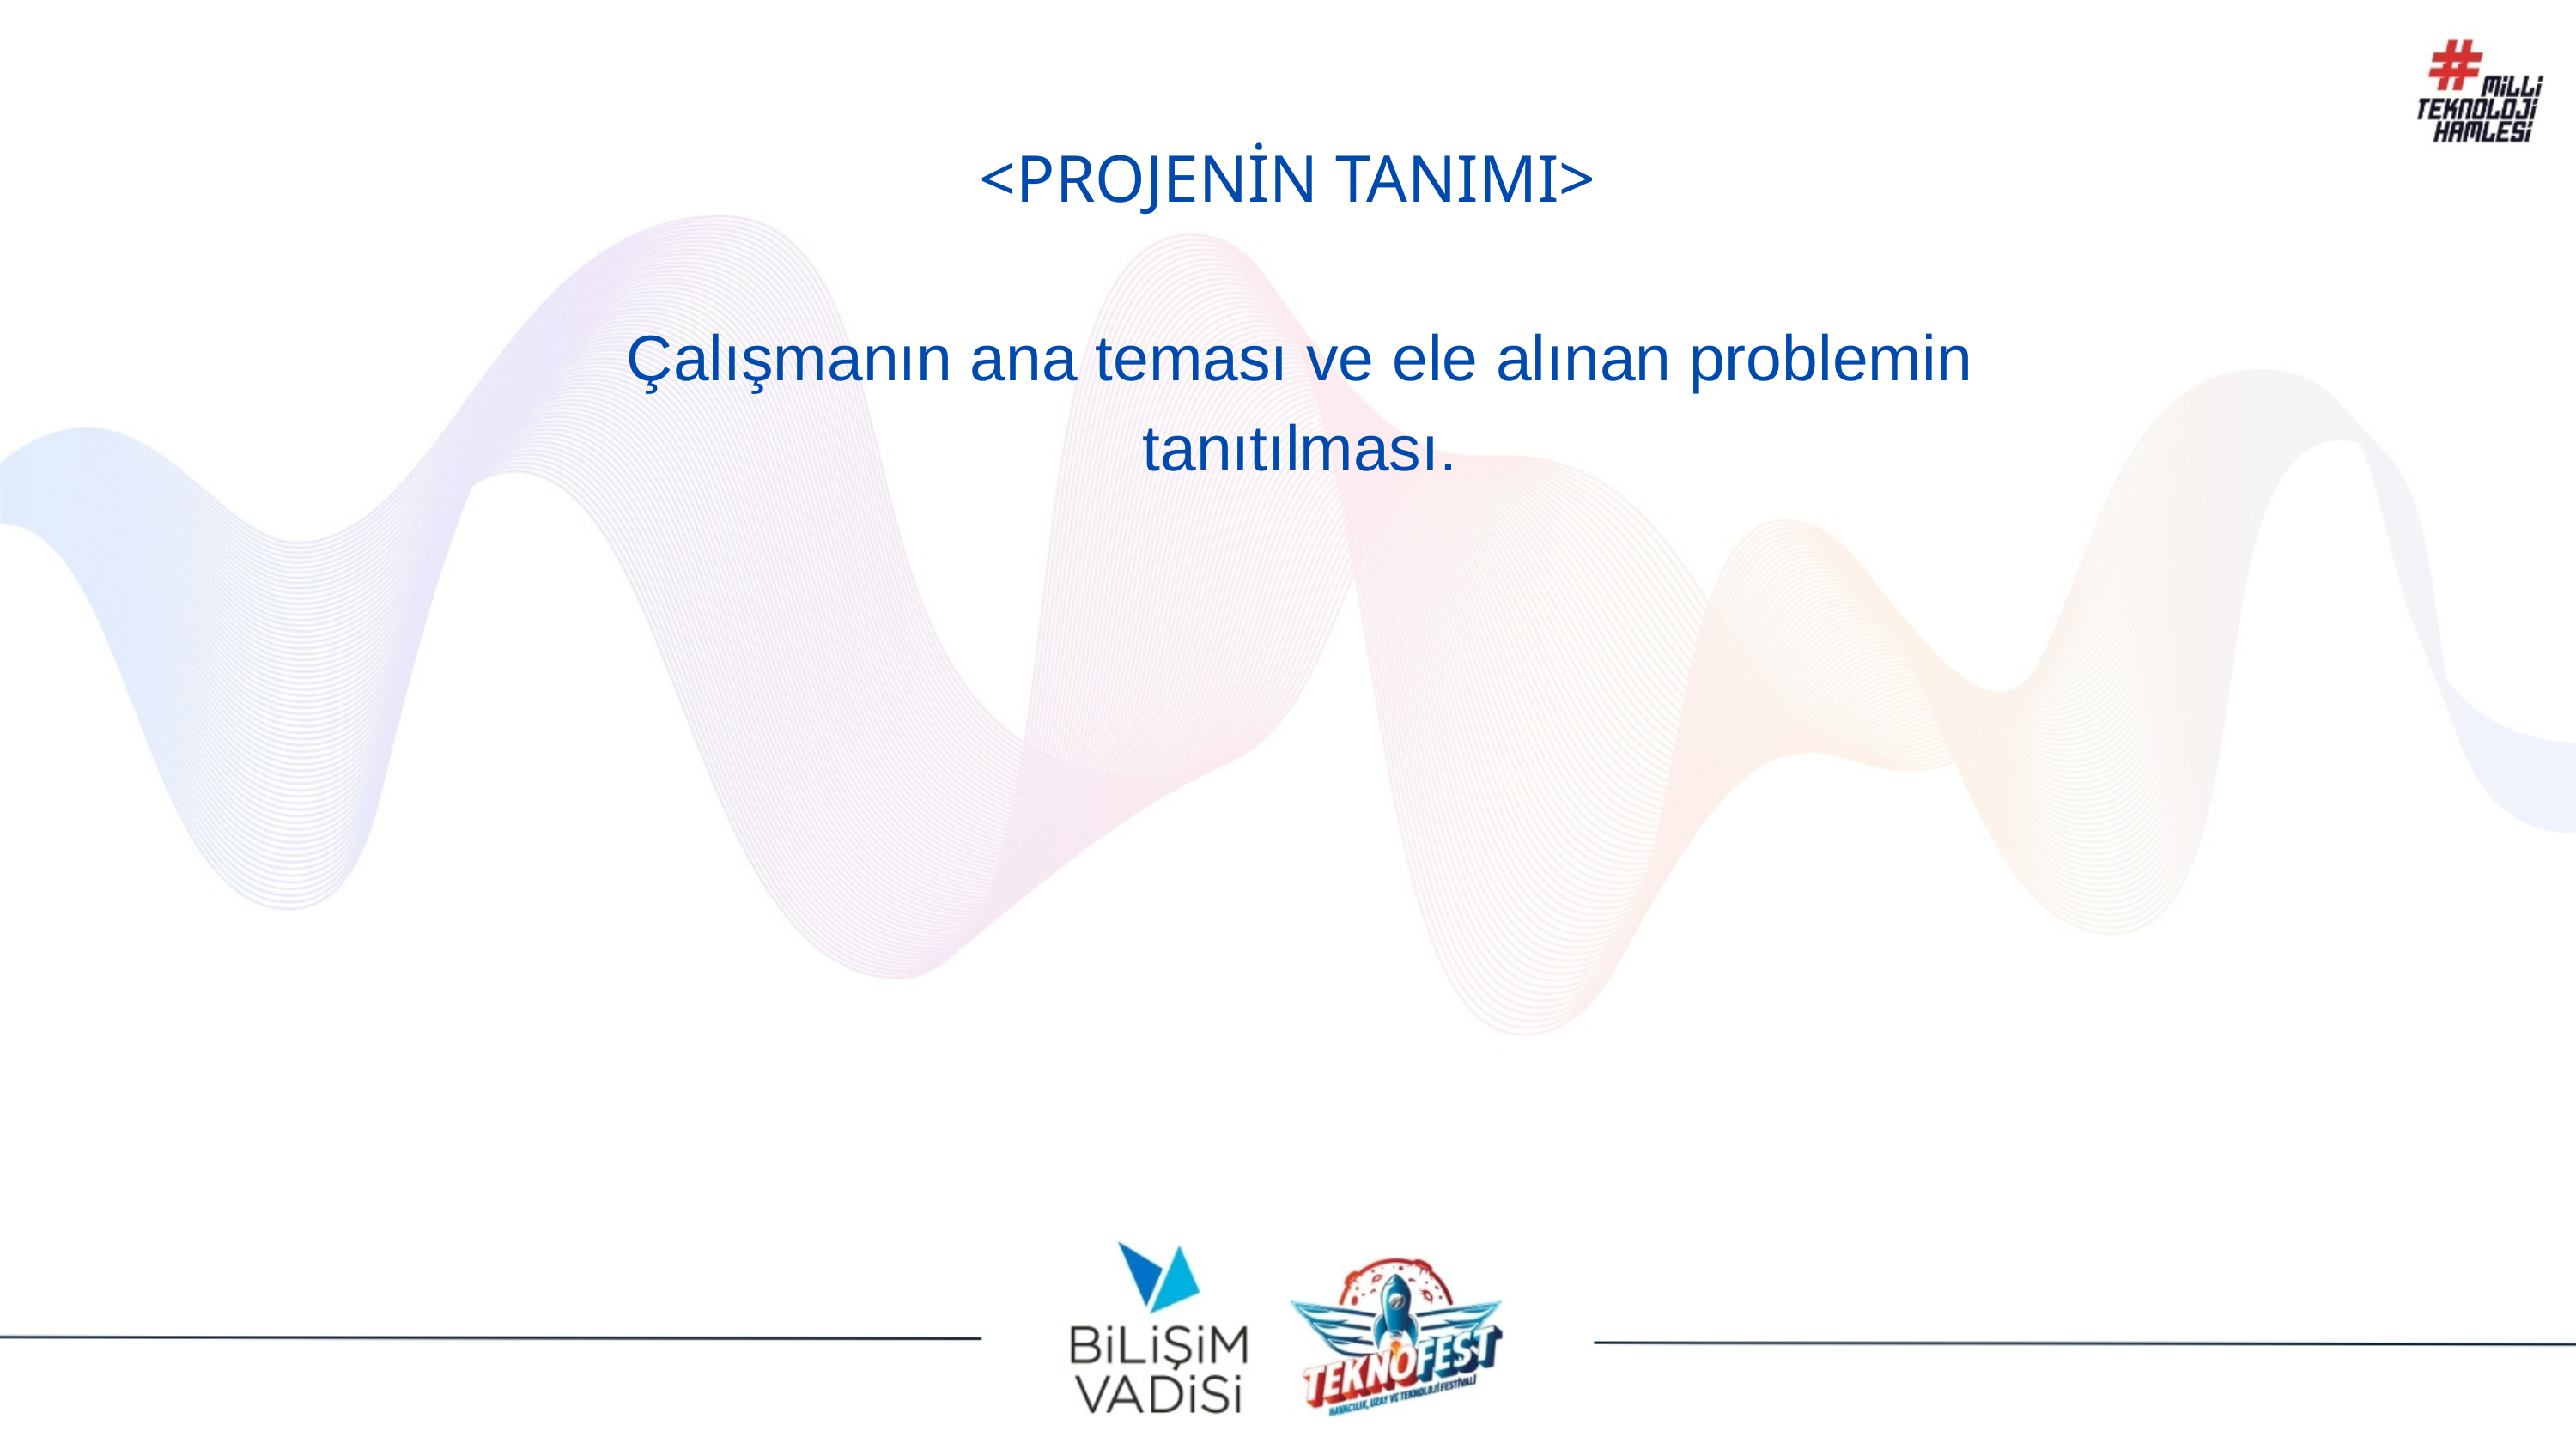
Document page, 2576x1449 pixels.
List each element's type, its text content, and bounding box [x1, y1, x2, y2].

text_box Çalışmanın ana teması ve ele alınan problemin tanıtılması. [473, 303, 2127, 574]
text_box <PROJENİN TANIMI> [965, 124, 1610, 215]
text_box [0, 0, 2576, 1449]
